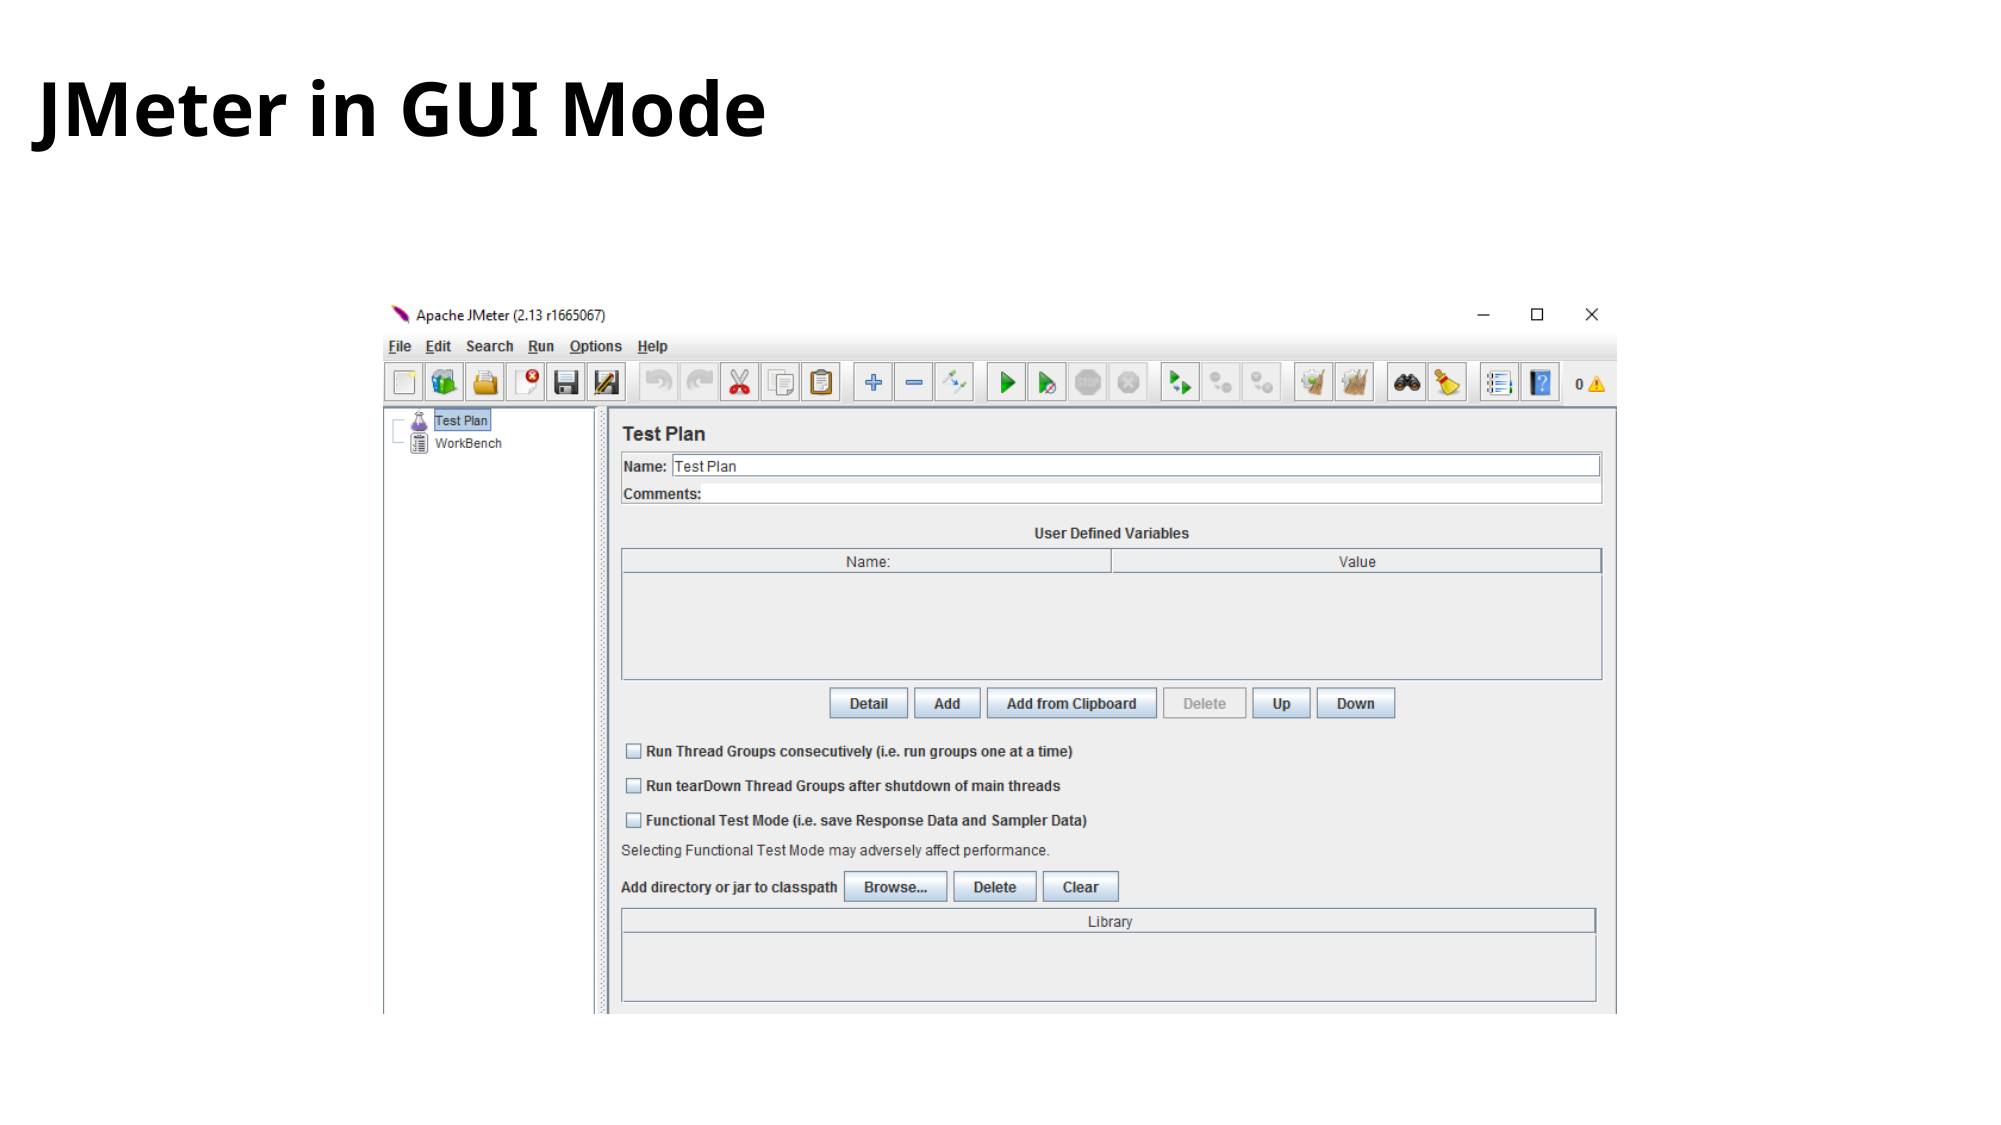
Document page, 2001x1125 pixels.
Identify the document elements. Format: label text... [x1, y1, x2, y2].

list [383, 299, 1617, 1014]
title JMeter in GUI Mode [22, 3, 1748, 221]
